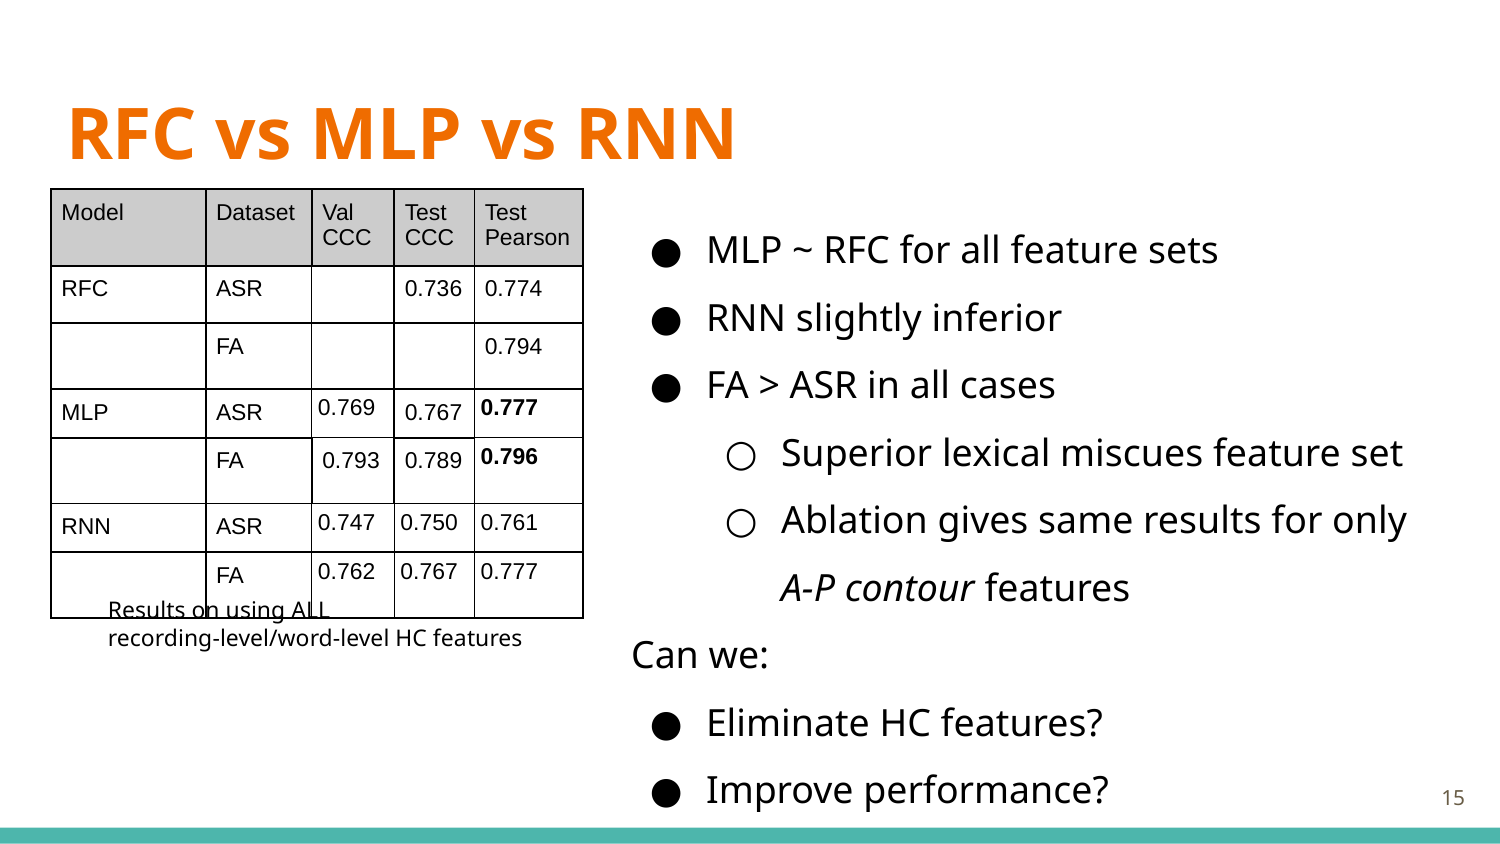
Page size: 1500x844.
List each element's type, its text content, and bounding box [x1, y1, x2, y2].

table_header Test CCC [395, 190, 474, 265]
table_cell FA [207, 439, 311, 503]
table_cell [312, 267, 393, 322]
table_cell ASR [207, 390, 311, 437]
table_cell FA [207, 324, 311, 388]
table_cell 0.761 [475, 504, 582, 551]
table_header Test Pearson [475, 190, 582, 265]
table_cell 0.777 [475, 553, 582, 617]
table_cell MLP [52, 390, 205, 437]
text_box Results on using ALL recording-level/word-level HC features [92, 580, 542, 666]
table_cell 0.789 [395, 439, 474, 503]
table_cell [52, 553, 205, 617]
table_cell [312, 324, 393, 388]
table_header Model [52, 190, 205, 265]
table_cell 0.762 [312, 553, 394, 580]
table_cell 0.796 [475, 438, 582, 503]
table_cell 0.736 [395, 267, 474, 322]
table_header Val CCC [313, 190, 393, 265]
table_cell [52, 324, 205, 388]
table_cell ASR [207, 267, 311, 322]
table_cell RNN [52, 504, 205, 551]
table_header Dataset [207, 190, 311, 265]
text_box MLP ~ RFC for all feature sets RNN slightly inferior FA > ASR in all cases Superior lexical miscues feature set Ablation gives same results for only A-P contour features Can we: Eliminate HC features? Improve performance? [616, 189, 1449, 827]
table_cell [52, 439, 205, 503]
table_cell 0.774 [475, 267, 582, 322]
table_cell RFC [52, 267, 205, 322]
table_cell 0.769 [312, 390, 393, 437]
title RFC vs MLP vs RNN [51, 72, 1449, 189]
table_cell [395, 324, 474, 388]
table_cell ASR [207, 504, 311, 551]
slide_number ‹#› [1389, 764, 1480, 830]
table_cell 0.793 [313, 438, 393, 503]
table_cell 0.777 [475, 390, 582, 437]
table_cell 0.750 [395, 504, 474, 551]
table_cell FA [207, 553, 311, 580]
table_cell 0.767 [395, 553, 474, 580]
table_cell 0.794 [475, 324, 582, 388]
table_cell 0.747 [312, 504, 394, 551]
table_cell 0.767 [395, 390, 474, 437]
